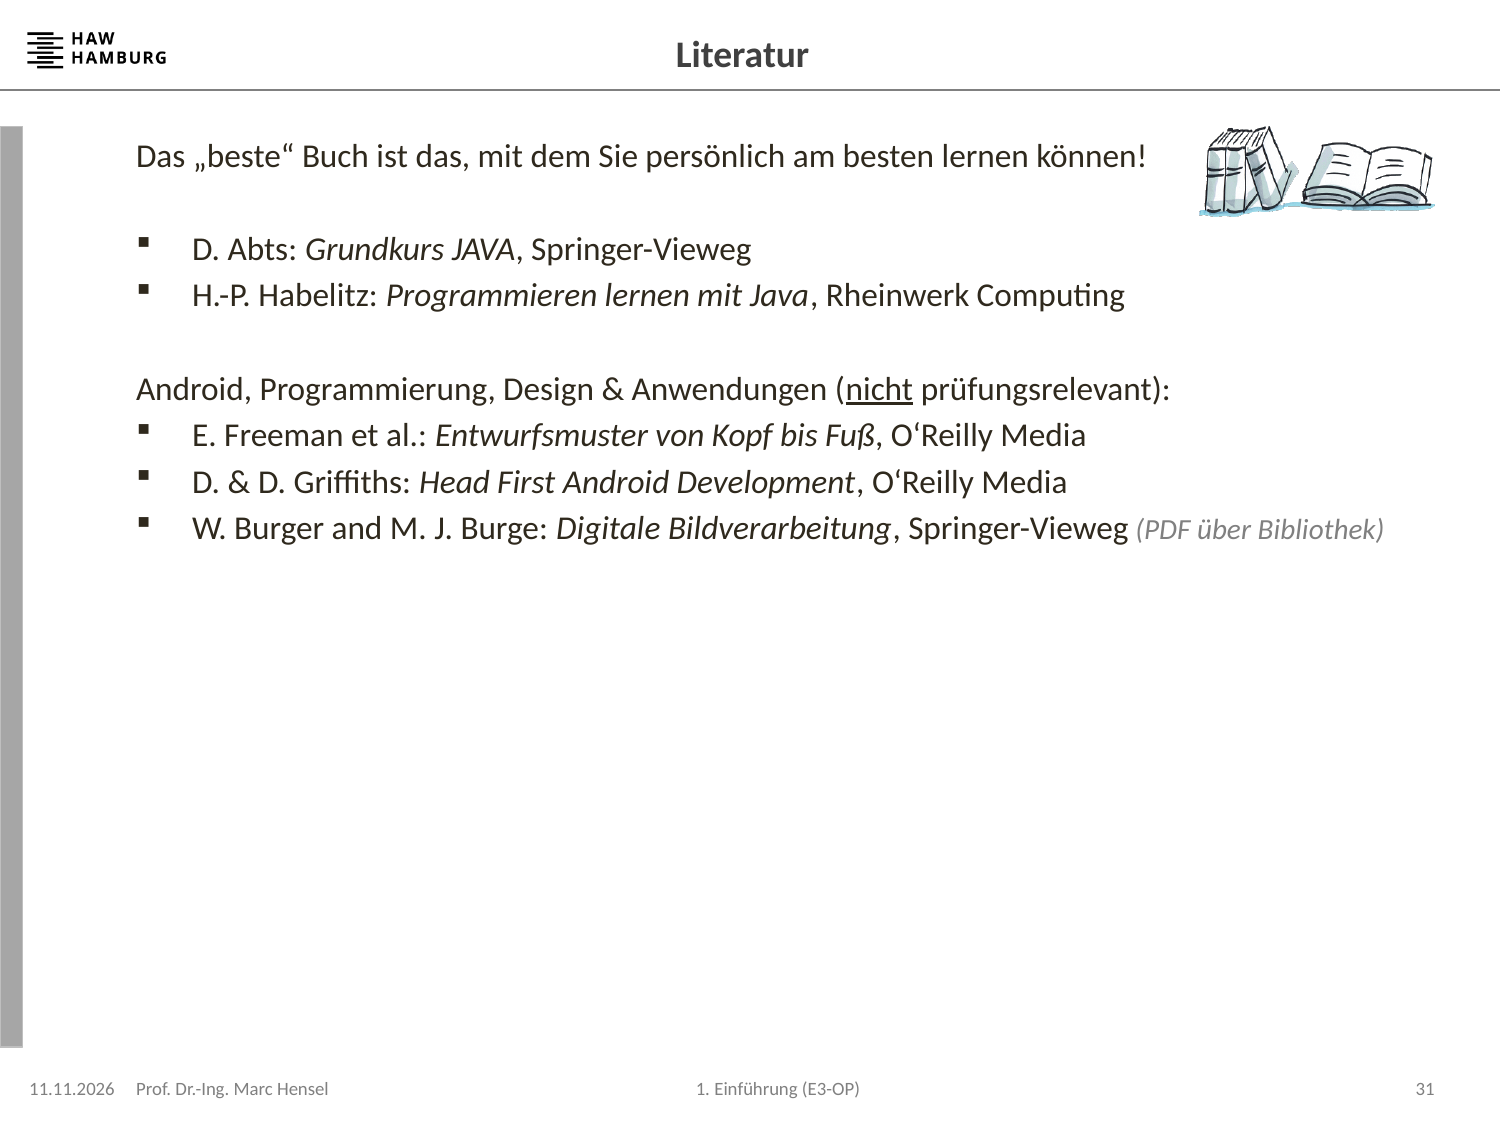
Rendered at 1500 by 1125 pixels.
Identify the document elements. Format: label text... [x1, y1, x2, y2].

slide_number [22, 1076, 135, 1100]
title Literatur [185, 22, 1315, 83]
list Das „beste“ Buch ist das, mit dem Sie persönlich am besten lernen können! D. Abts: Grundkurs JAVA, Springer-Vieweg H.-P. Habelitz: Programmieren lernen mit Java, Rheinwerk Computing Android, Programmierung, Design & Anwendungen (nicht prüfungsrelevant): E. Freeman et al.: Entwurfsmuster von Kopf bis Fuß, O‘Reilly Media D. & D. Griffiths: Head First Android Development, O‘Reilly Media W. Burger and M. J. Burge: Digitale Bildverarbeitung, Springer-Vieweg (PDF über Bibliothek) [135, 126, 1436, 1048]
picture [15, 20, 177, 80]
picture [1199, 126, 1435, 217]
slide_number 31 [1338, 1076, 1435, 1100]
footer Prof. Dr.-Ing. Marc Hensel [135, 1076, 362, 1100]
